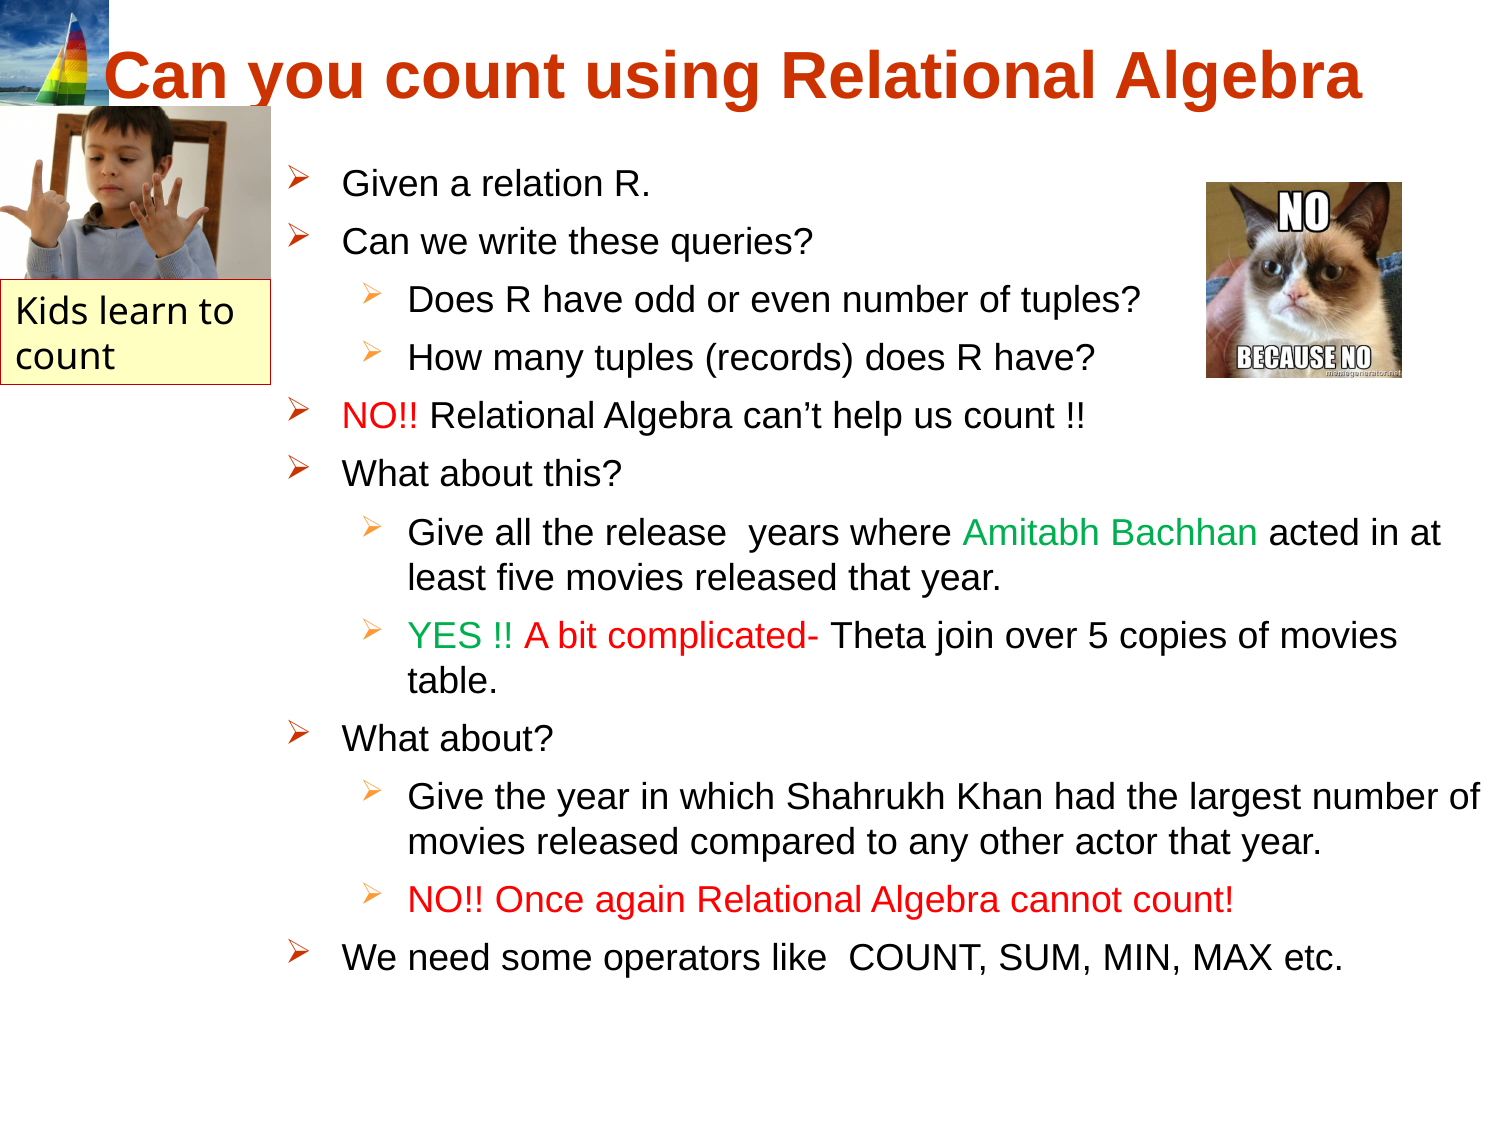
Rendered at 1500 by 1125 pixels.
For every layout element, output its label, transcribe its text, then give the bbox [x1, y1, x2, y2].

picture [1205, 181, 1402, 378]
text_box Kids learn to count [0, 286, 271, 385]
title Can you count using Relational Algebra [15, 18, 1452, 120]
list Given a relation R. Can we write these queries? Does R have odd or even number of tuples? How many tuples (records) does R have? NO!! Relational Algebra can’t help us count !! What about this? Give all the release years where Amitabh Bachhan acted in at least five movies released that year. YES !! A bit complicated- Theta join over 5 copies of movies table. What about? Give the year in which Shahrukh Khan had the largest number of movies released compared to any other actor that year. NO!! Once again Relational Algebra cannot count! We need some operators like COUNT, SUM, MIN, MAX etc. [270, 151, 1500, 1125]
picture [0, 0, 271, 280]
